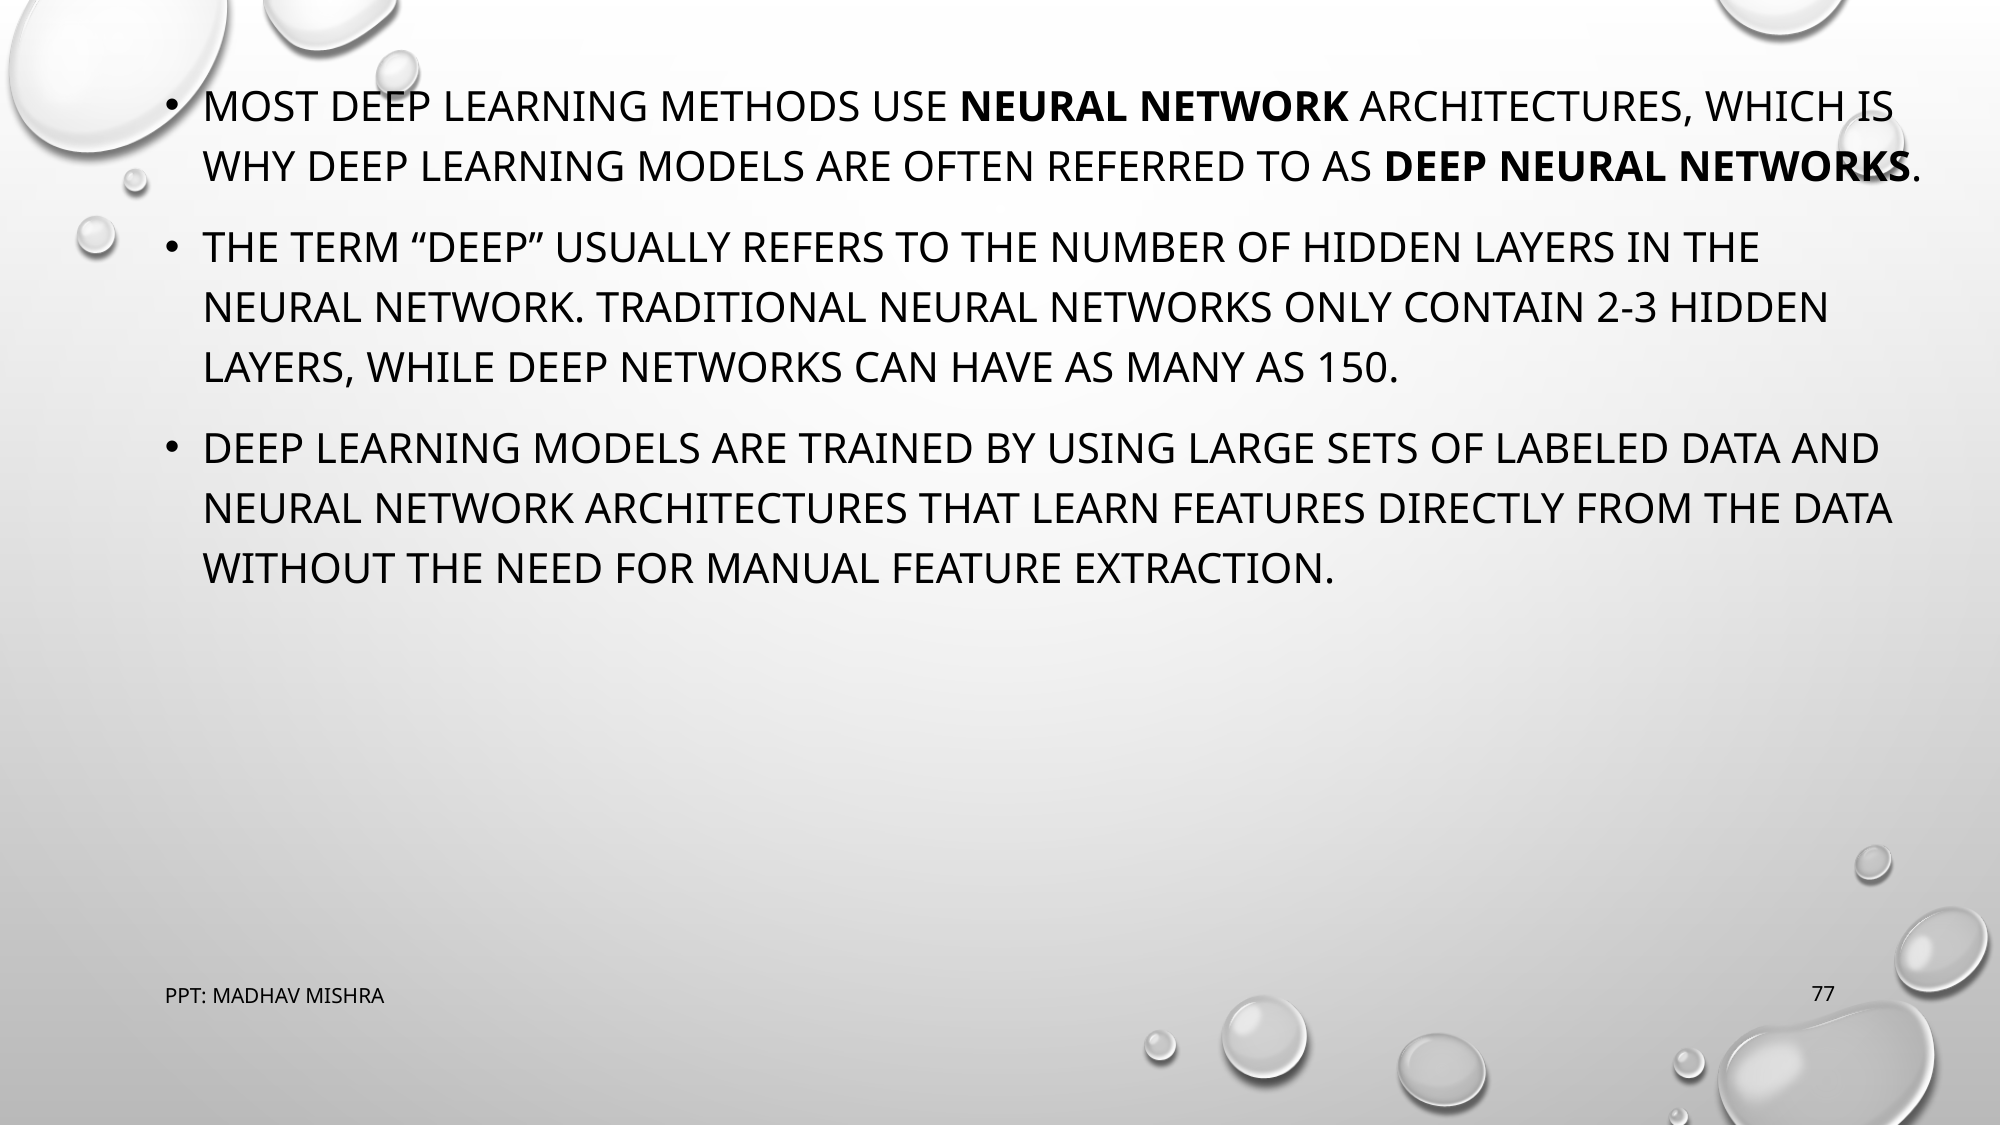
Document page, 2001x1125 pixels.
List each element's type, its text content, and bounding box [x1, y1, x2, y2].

footer PPT: MADHAV MISHRA [149, 965, 1245, 1025]
slide_number 77 [1724, 965, 1851, 1025]
text_box [974, 537, 1028, 591]
picture [0, 0, 2000, 1125]
list Most deep learning methods use neural network architectures, which is why deep learning models are often referred to as deep neural networks. The term “deep” usually refers to the number of hidden layers in the neural network. Traditional neural networks only contain 2-3 hidden layers, while deep networks can have as many as 150. Deep learning models are trained by using large sets of labeled data and neural network architectures that learn features directly from the data without the need for manual feature extraction. [149, 62, 1941, 889]
